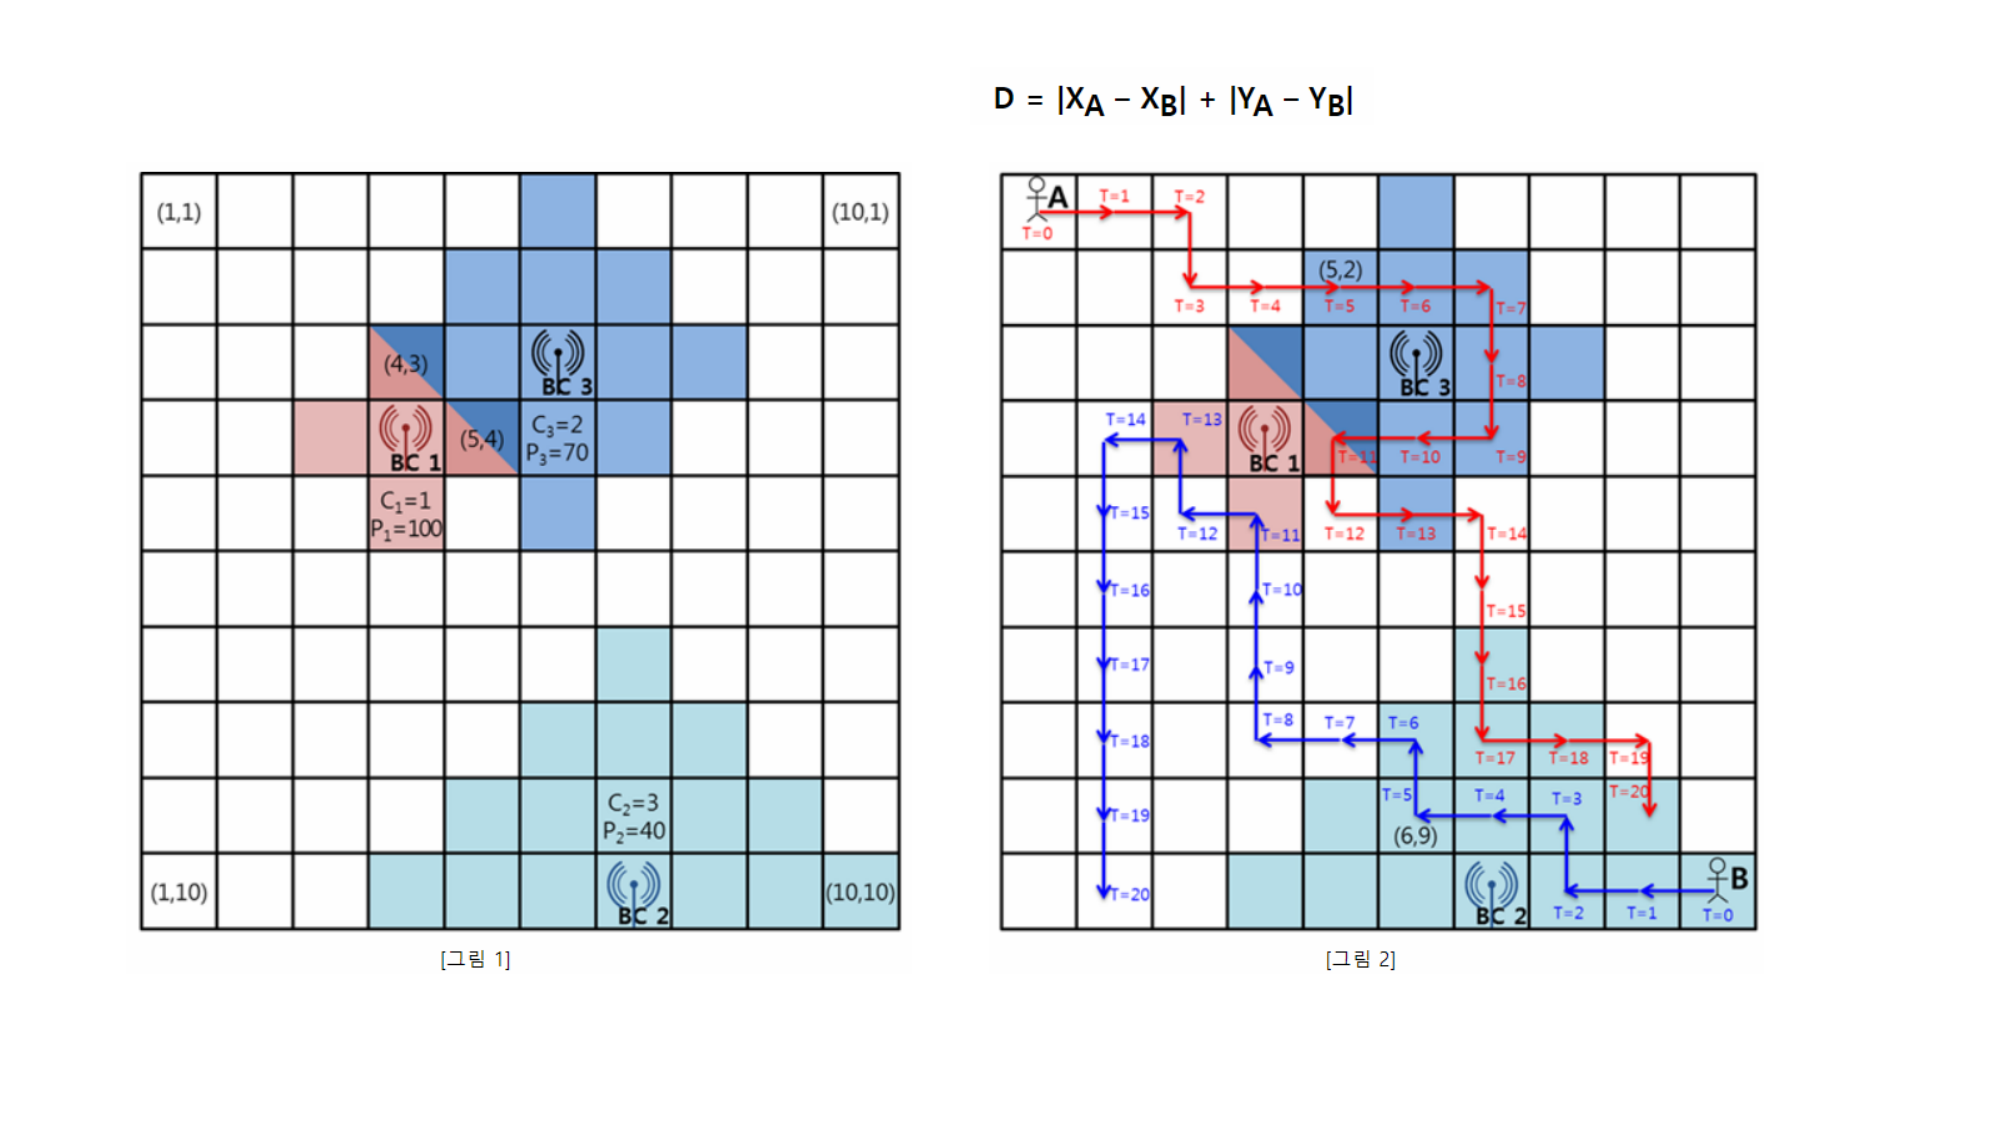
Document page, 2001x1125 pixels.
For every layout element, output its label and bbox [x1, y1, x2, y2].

picture [126, 162, 912, 974]
picture [989, 162, 1764, 974]
picture [970, 67, 1374, 125]
